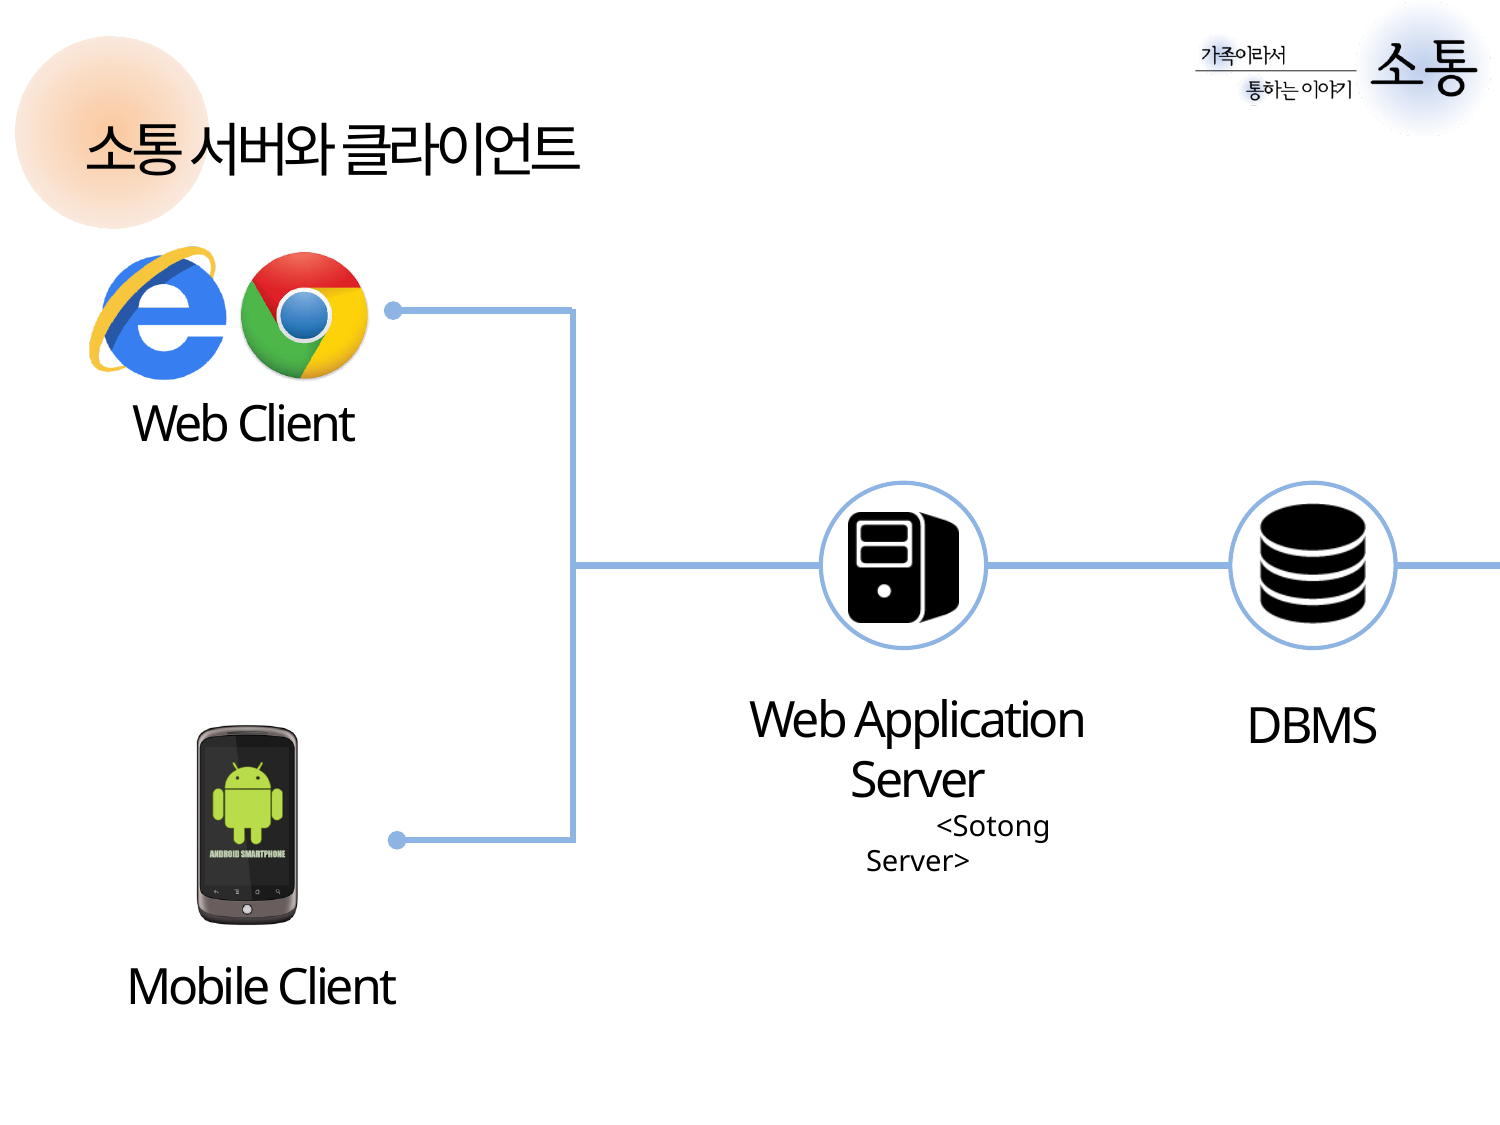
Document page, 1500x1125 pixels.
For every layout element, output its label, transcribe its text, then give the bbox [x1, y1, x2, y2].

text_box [1143, 482, 1483, 762]
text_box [120, 723, 404, 1024]
picture [76, 231, 244, 399]
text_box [122, 243, 376, 460]
picture [1187, 0, 1500, 138]
text_box 소통 서버와 클라이언트 [69, 106, 598, 191]
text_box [720, 482, 1117, 852]
